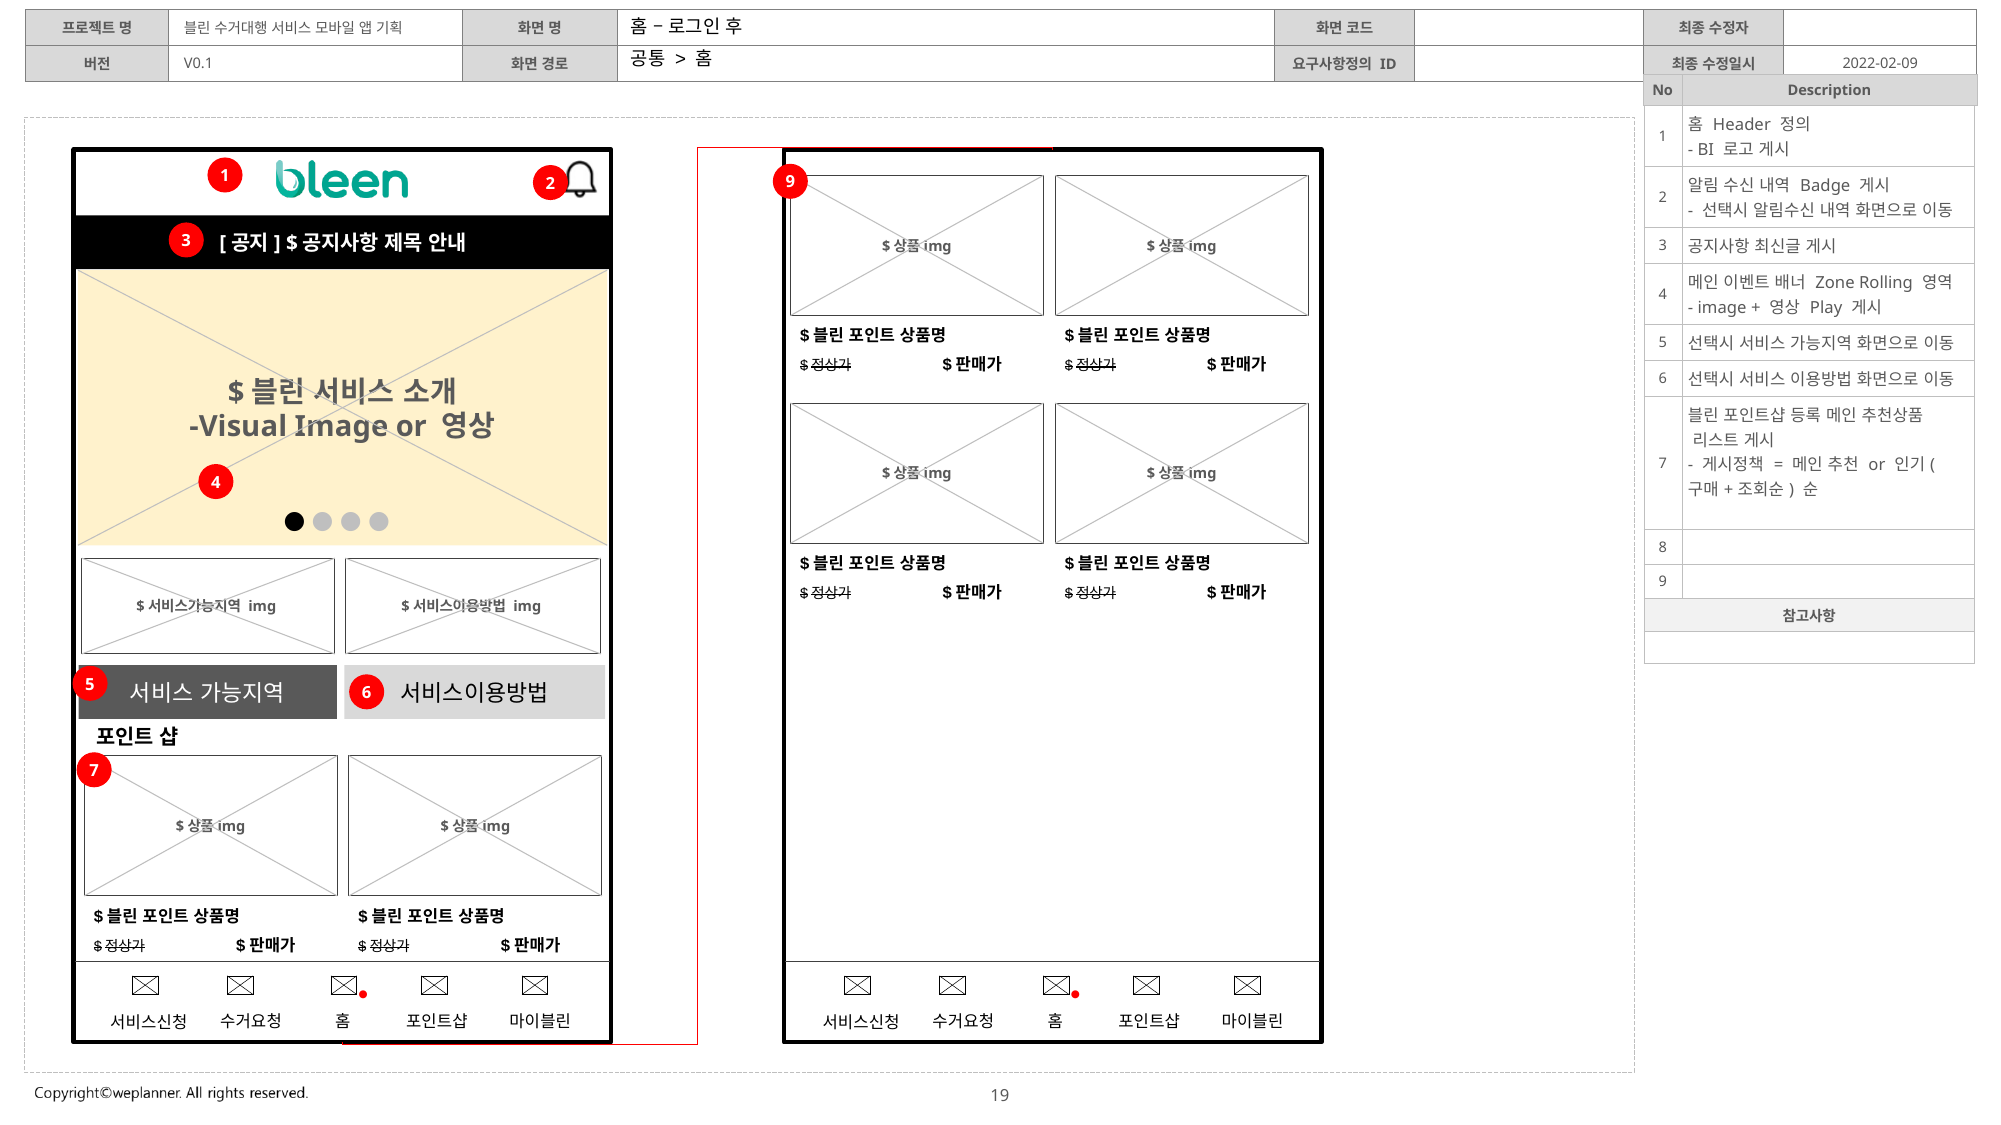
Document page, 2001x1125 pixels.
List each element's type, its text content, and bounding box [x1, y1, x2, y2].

text_box 홈 – 로그인 후 [616, 10, 1272, 42]
text_box [73, 149, 612, 676]
table_header 1 [1645, 106, 1682, 166]
text_box [73, 690, 612, 1043]
table_cell 4 [1645, 264, 1682, 324]
picture [276, 160, 408, 198]
text_box 공통 > 홈 [616, 42, 1272, 74]
text_box 2 [532, 164, 561, 201]
table_cell [1683, 530, 1974, 564]
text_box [81, 558, 335, 654]
text_box 9 [772, 163, 807, 198]
table_cell 7 [1645, 397, 1682, 529]
table_cell [1683, 565, 1974, 598]
table_cell 참고사항 [1645, 599, 1974, 631]
text_box [783, 149, 1322, 1043]
table_cell 메인 이벤트 배너 Zone Rolling 영역 - image + 영상 Play 게시 [1683, 264, 1974, 324]
table_cell 2 [1645, 167, 1682, 227]
table_cell 선택시 서비스 이용방법 화면으로 이동 [1683, 361, 1974, 396]
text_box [1144, 403, 1309, 610]
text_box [78, 755, 338, 963]
table_cell 6 [1645, 361, 1682, 396]
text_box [251, 240, 1144, 952]
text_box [785, 175, 1044, 240]
table_cell 알림 수신 내역 Badge 게시 - 선택시 알림수신 내역 화면으로 이동 [1683, 167, 1974, 227]
table_cell 블린 포인트샵 등록 메인 추천상품 리스트 게시 - 게시정책 = 메인 추천 or 인기(구매+조회순) 순 [1683, 397, 1974, 529]
table_cell 9 [1645, 565, 1682, 598]
text_box 5 [72, 665, 108, 701]
table_cell [1645, 632, 1974, 663]
table_cell 선택시 서비스 가능지역 화면으로 이동 [1683, 325, 1974, 360]
table_header 홈 Header 정의 - BI 로고 게시 [1683, 106, 1974, 166]
table_cell 공지사항 최신글 게시 [1683, 228, 1974, 263]
slide_number 19 [0, 1067, 2000, 1125]
text_box 서비스 가능지역 [78, 665, 251, 719]
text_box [91, 975, 590, 1037]
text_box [345, 558, 601, 654]
text_box [공지] $공지사항 제목 안내 [75, 215, 610, 270]
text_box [804, 975, 1302, 1037]
text_box 포인트 샵 [82, 716, 194, 755]
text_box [343, 755, 602, 963]
text_box 3 [168, 222, 204, 258]
table_cell 5 [1645, 325, 1682, 360]
table_cell 3 [1645, 228, 1682, 263]
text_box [1049, 175, 1309, 382]
table_cell 8 [1645, 530, 1682, 564]
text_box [77, 270, 251, 546]
picture [561, 160, 598, 200]
text_box 1 [207, 157, 243, 193]
